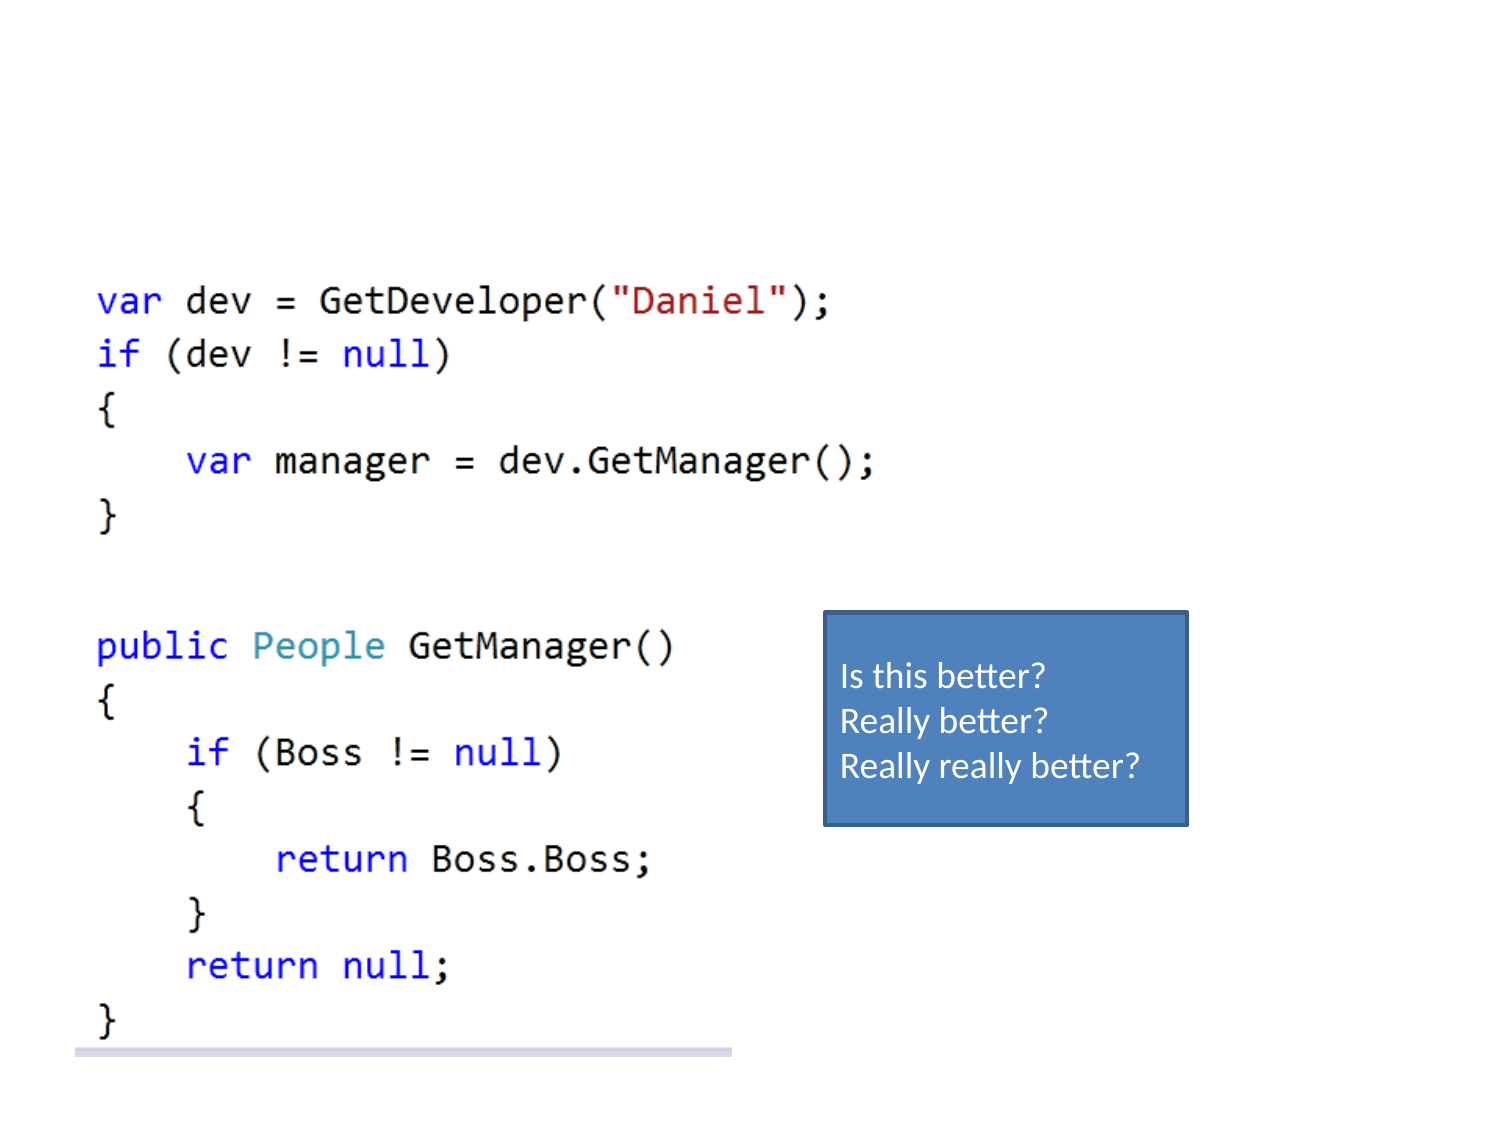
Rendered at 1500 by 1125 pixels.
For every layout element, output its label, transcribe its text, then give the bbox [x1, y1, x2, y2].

text_box Is this better? Really better? Really really better? [823, 610, 1189, 827]
picture [74, 612, 732, 1057]
picture [74, 269, 910, 563]
